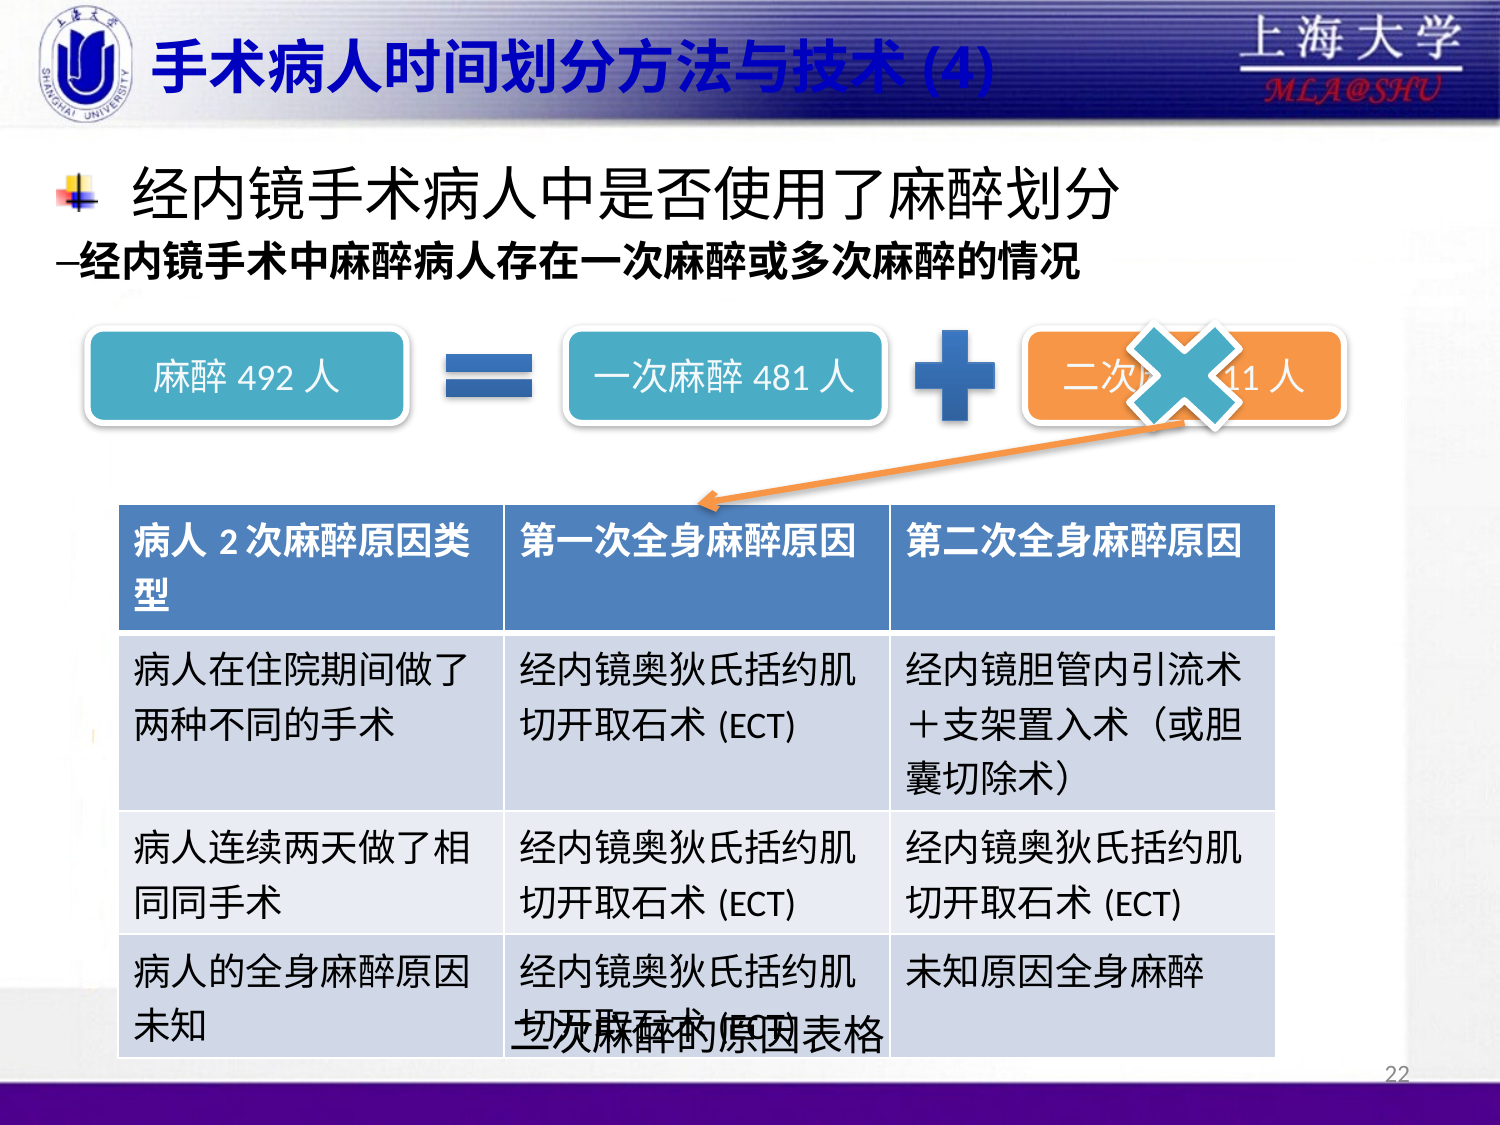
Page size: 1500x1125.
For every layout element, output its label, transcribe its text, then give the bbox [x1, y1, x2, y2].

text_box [696, 422, 1185, 505]
table_cell 未知原因全身麻醉 [891, 935, 1275, 1057]
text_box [87, 314, 1345, 437]
slide_number 22 [1074, 1042, 1425, 1103]
picture [0, 0, 1500, 1125]
table_cell 病人连续两天做了相同同手术 [119, 812, 503, 933]
list 经内镜手术病人中是否使用了麻醉划分 经内镜手术中麻醉病人存在一次麻醉或多次麻醉的情况 [41, 149, 1425, 1043]
table_cell 经内镜奥狄氏括约肌切开取石术(ECT) [505, 636, 889, 810]
table_cell 经内镜奥狄氏括约肌切开取石术(ECT) [505, 935, 889, 1001]
title 手术病人时间划分方法与技术(4) [135, 0, 1486, 131]
table_cell 经内镜奥狄氏括约肌切开取石术(ECT) [891, 812, 1275, 933]
table_cell 经内镜胆管内引流术＋支架置入术（或胆囊切除术） [891, 636, 1275, 810]
table_cell 经内镜奥狄氏括约肌切开取石术(ECT) [505, 812, 889, 933]
table_cell 病人的全身麻醉原因未知 [119, 935, 503, 1057]
table_cell 病人在住院期间做了两种不同的手术 [119, 636, 503, 810]
table_header 第二次全身麻醉原因 [891, 505, 1275, 630]
text_box 二次麻醉的原因表格 [435, 1001, 960, 1067]
table_header 病人2次麻醉原因类型 [119, 505, 503, 630]
table_header 第一次全身麻醉原因 [505, 505, 889, 630]
